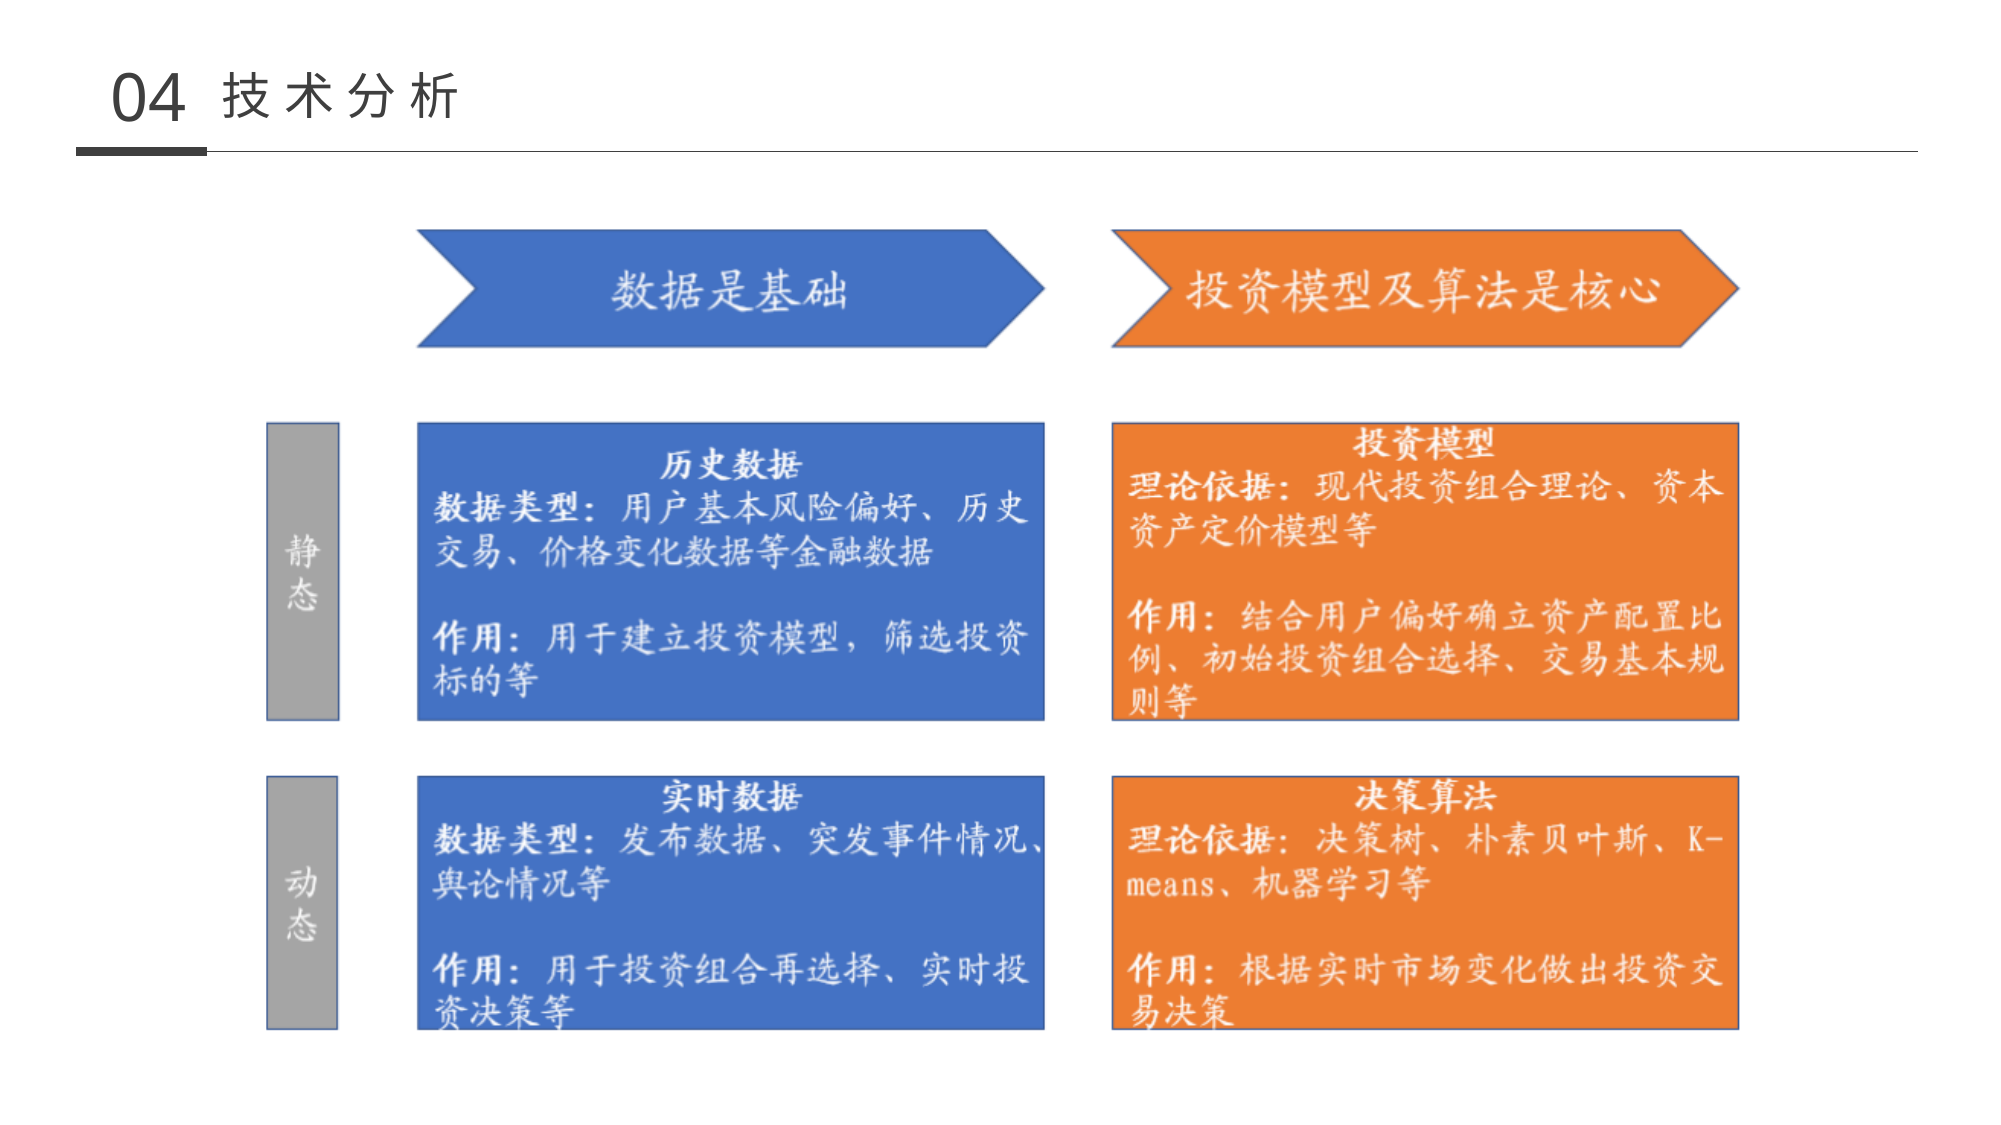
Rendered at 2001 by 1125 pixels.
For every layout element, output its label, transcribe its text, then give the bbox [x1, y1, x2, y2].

text_box 技术分析 [249, 57, 732, 132]
text_box 04 [48, 47, 249, 142]
picture [198, 216, 1802, 1048]
